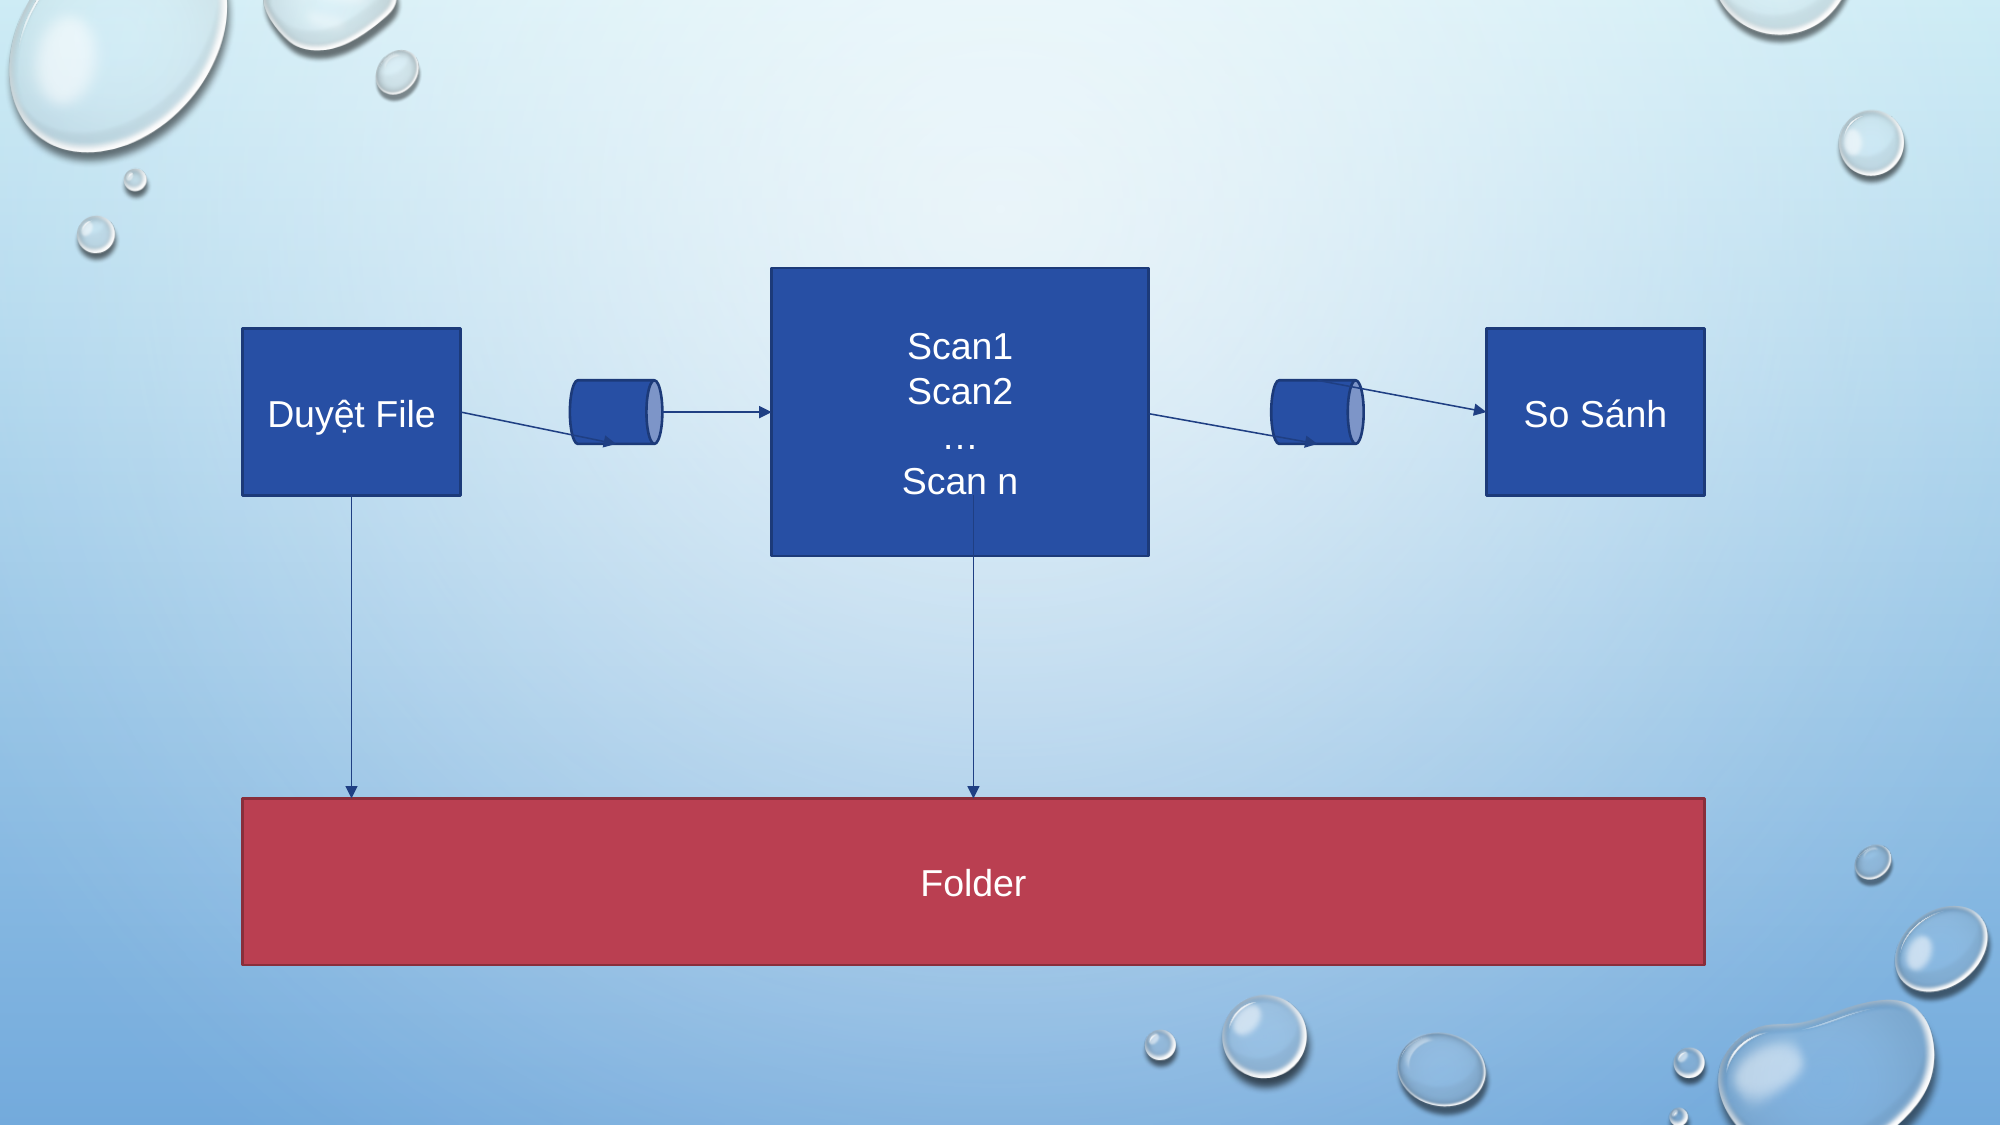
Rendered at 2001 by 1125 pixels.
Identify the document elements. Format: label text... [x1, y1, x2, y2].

text_box Duyệt File [241, 327, 462, 497]
text_box [568, 378, 664, 446]
text_box [1269, 378, 1365, 446]
picture [0, 0, 2000, 1125]
text_box So Sánh [1485, 327, 1706, 497]
text_box Folder [241, 797, 1706, 966]
text_box Scan1 Scan2 … Scan n [770, 267, 1150, 557]
